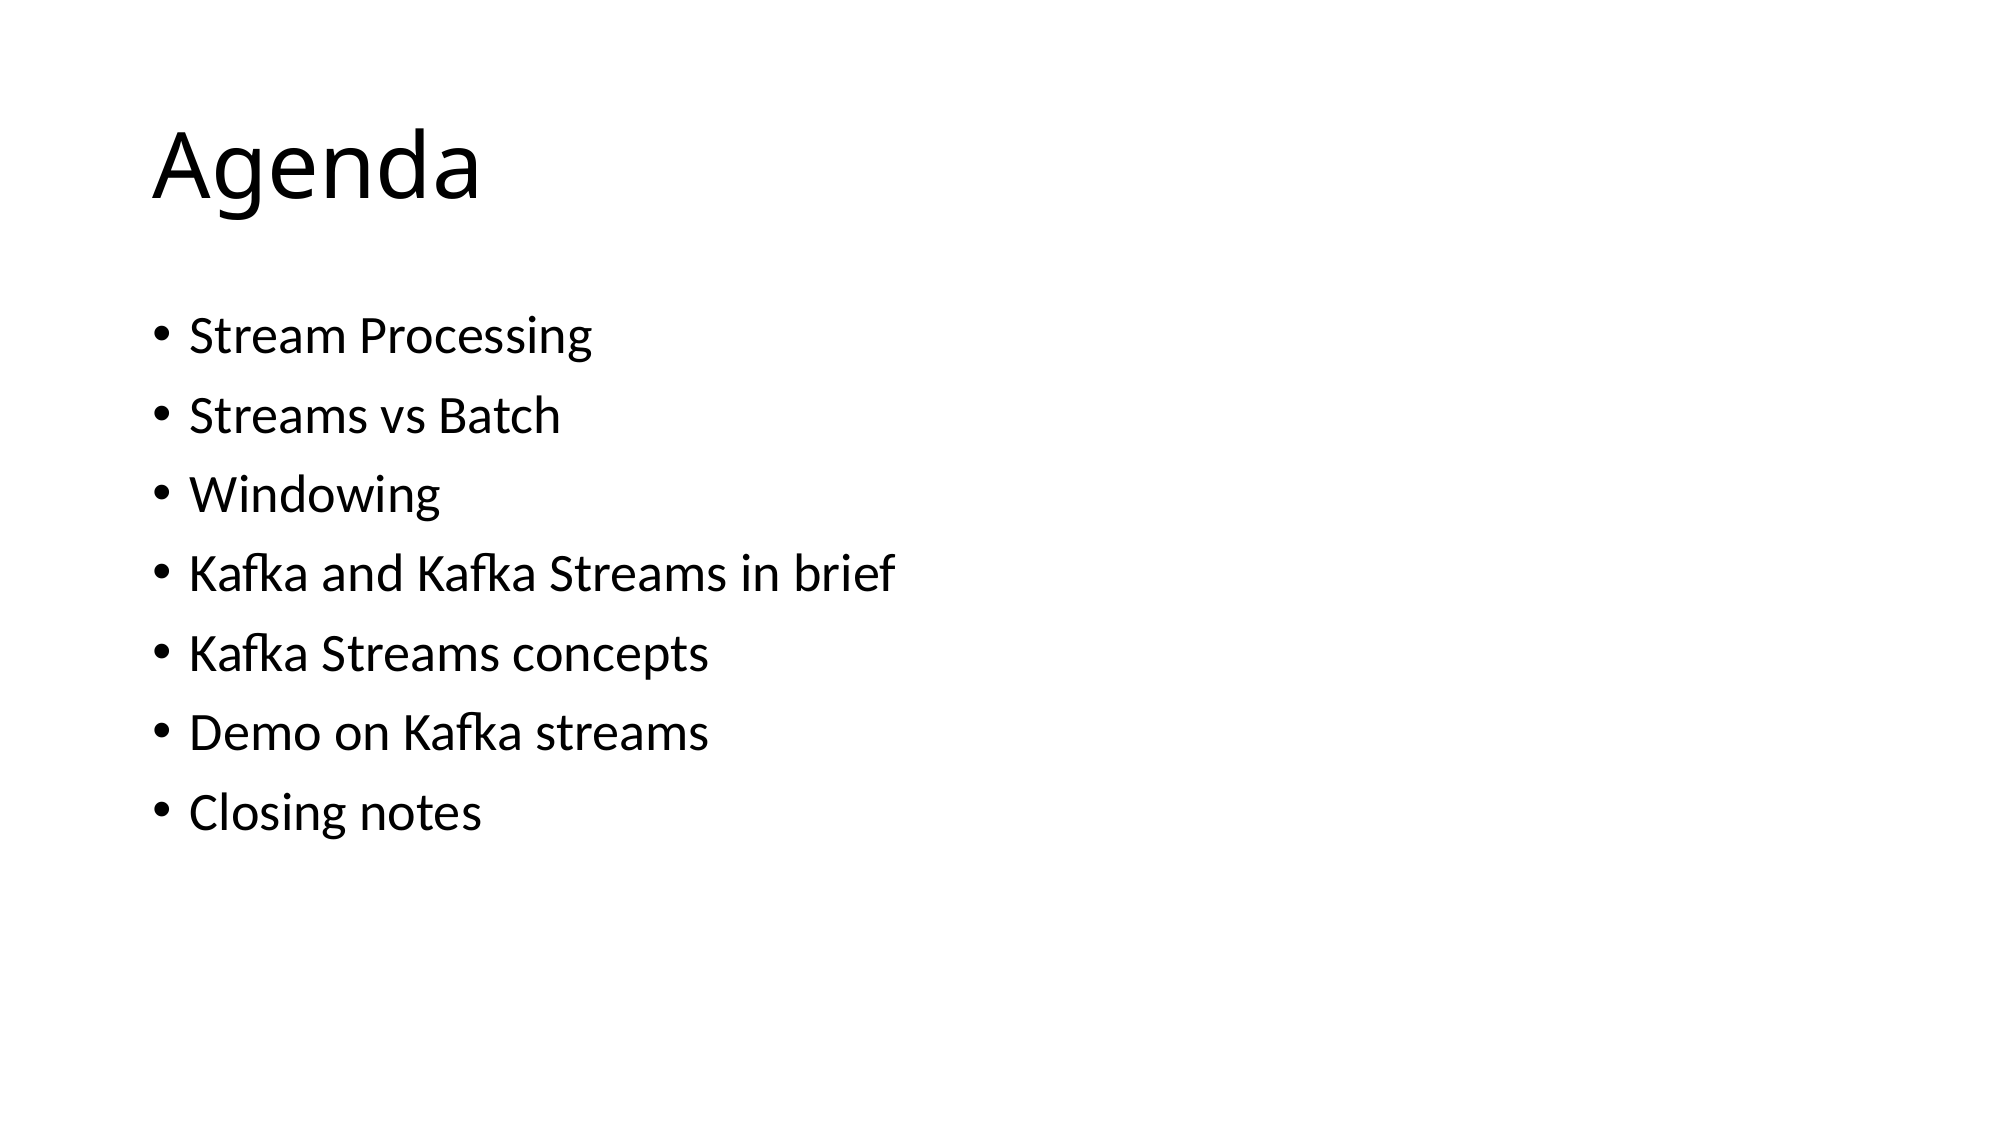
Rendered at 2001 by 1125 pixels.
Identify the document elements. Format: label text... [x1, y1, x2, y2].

list Stream Processing Streams vs Batch Windowing Kafka and Kafka Streams in brief Kafka Streams concepts Demo on Kafka streams Closing notes [137, 299, 1863, 1014]
title Agenda [137, 59, 1863, 278]
